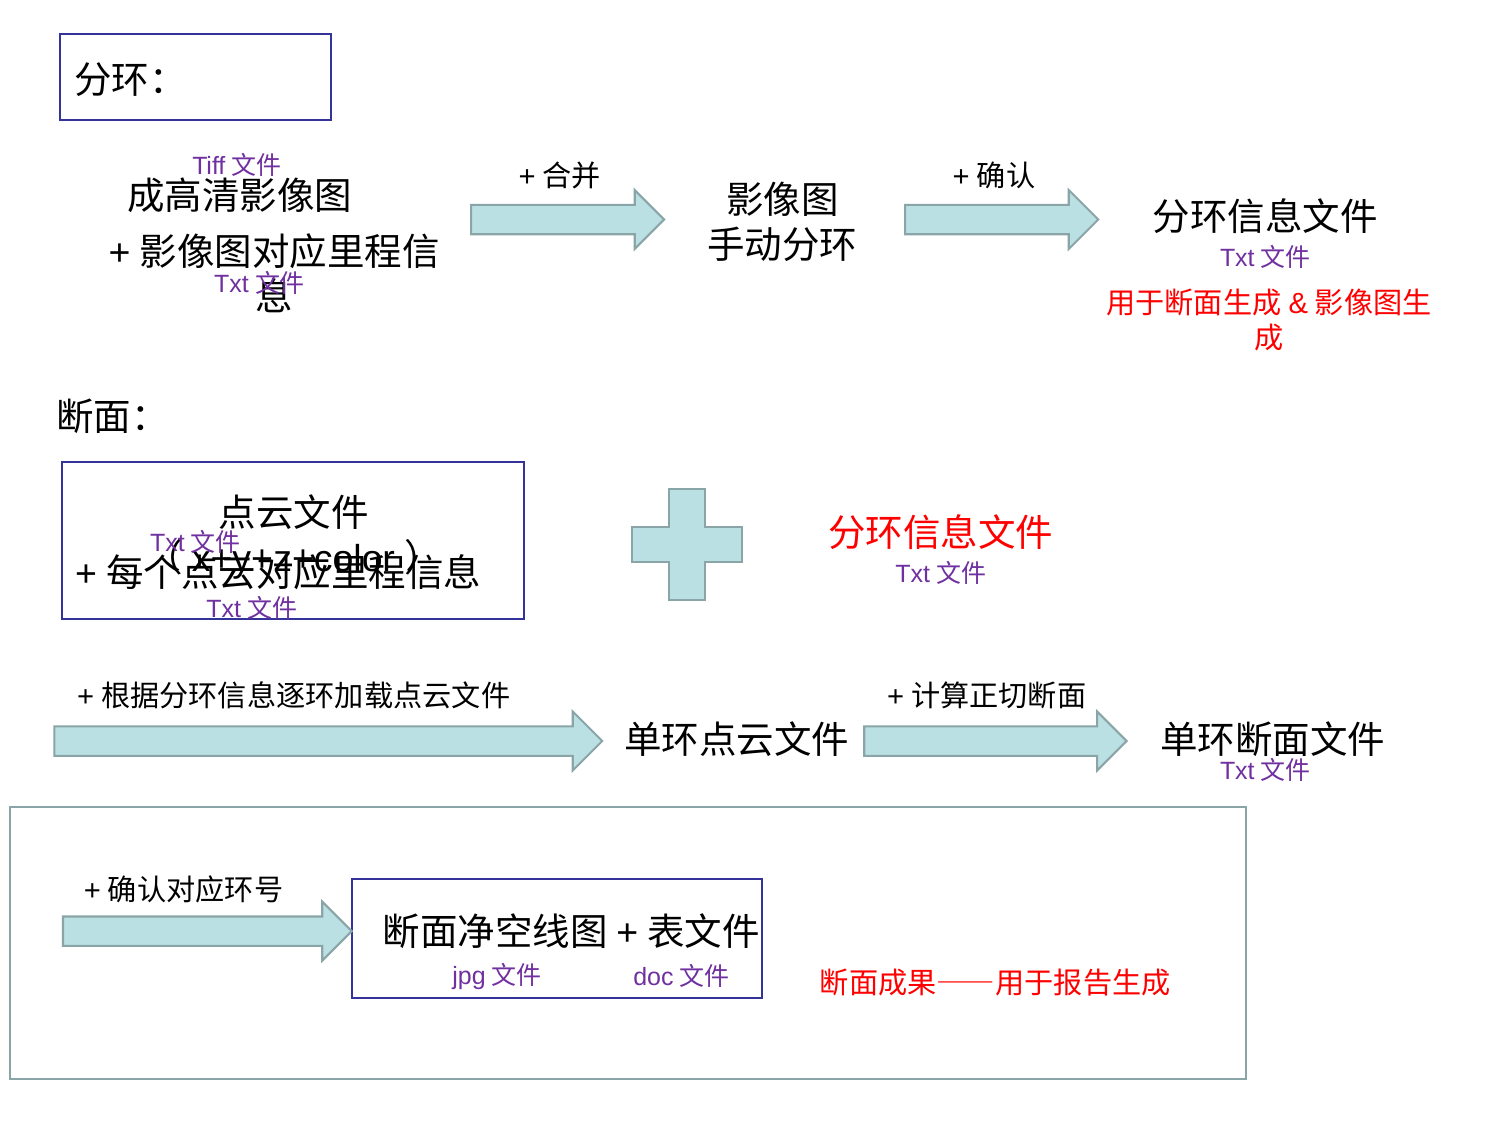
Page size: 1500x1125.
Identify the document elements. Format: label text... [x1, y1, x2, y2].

text_box 断面： [41, 385, 251, 446]
text_box 点云文件（x+y+z+color） [72, 481, 515, 587]
text_box +影像图对应里程信息 [77, 220, 472, 326]
text_box +根据分环信息逐环加载点云文件 [62, 669, 526, 720]
text_box Tiff文件 [170, 142, 303, 188]
text_box [863, 714, 1129, 773]
text_box Txt文件 [185, 584, 318, 630]
text_box +计算正切断面 [872, 669, 1102, 720]
text_box [470, 187, 666, 252]
text_box Txt文件 [874, 550, 1007, 595]
text_box 分环信息文件 [1126, 185, 1405, 246]
text_box [53, 709, 598, 773]
text_box 成高清影像图 [95, 164, 384, 220]
text_box 用于断面生成&影像图生成 [1079, 277, 1459, 363]
text_box [631, 488, 743, 601]
text_box [59, 33, 332, 121]
text_box +合并 [503, 149, 616, 200]
text_box Txt文件 [193, 260, 326, 306]
text_box Txt文件 [129, 519, 262, 565]
text_box [61, 461, 525, 620]
text_box Txt文件 [1199, 746, 1332, 792]
text_box +确认 [938, 149, 1051, 200]
text_box Txt文件 [1199, 234, 1332, 277]
text_box 分环信息文件 [802, 501, 1080, 562]
text_box 单环点云文件 [598, 708, 876, 769]
text_box +每个点云对应里程信息 [44, 542, 513, 602]
text_box [9, 806, 1247, 1080]
text_box 影像图 手动分环 [682, 168, 883, 274]
text_box 单环断面文件 [1134, 708, 1412, 769]
text_box 分环： [59, 49, 269, 109]
text_box [904, 187, 1100, 252]
